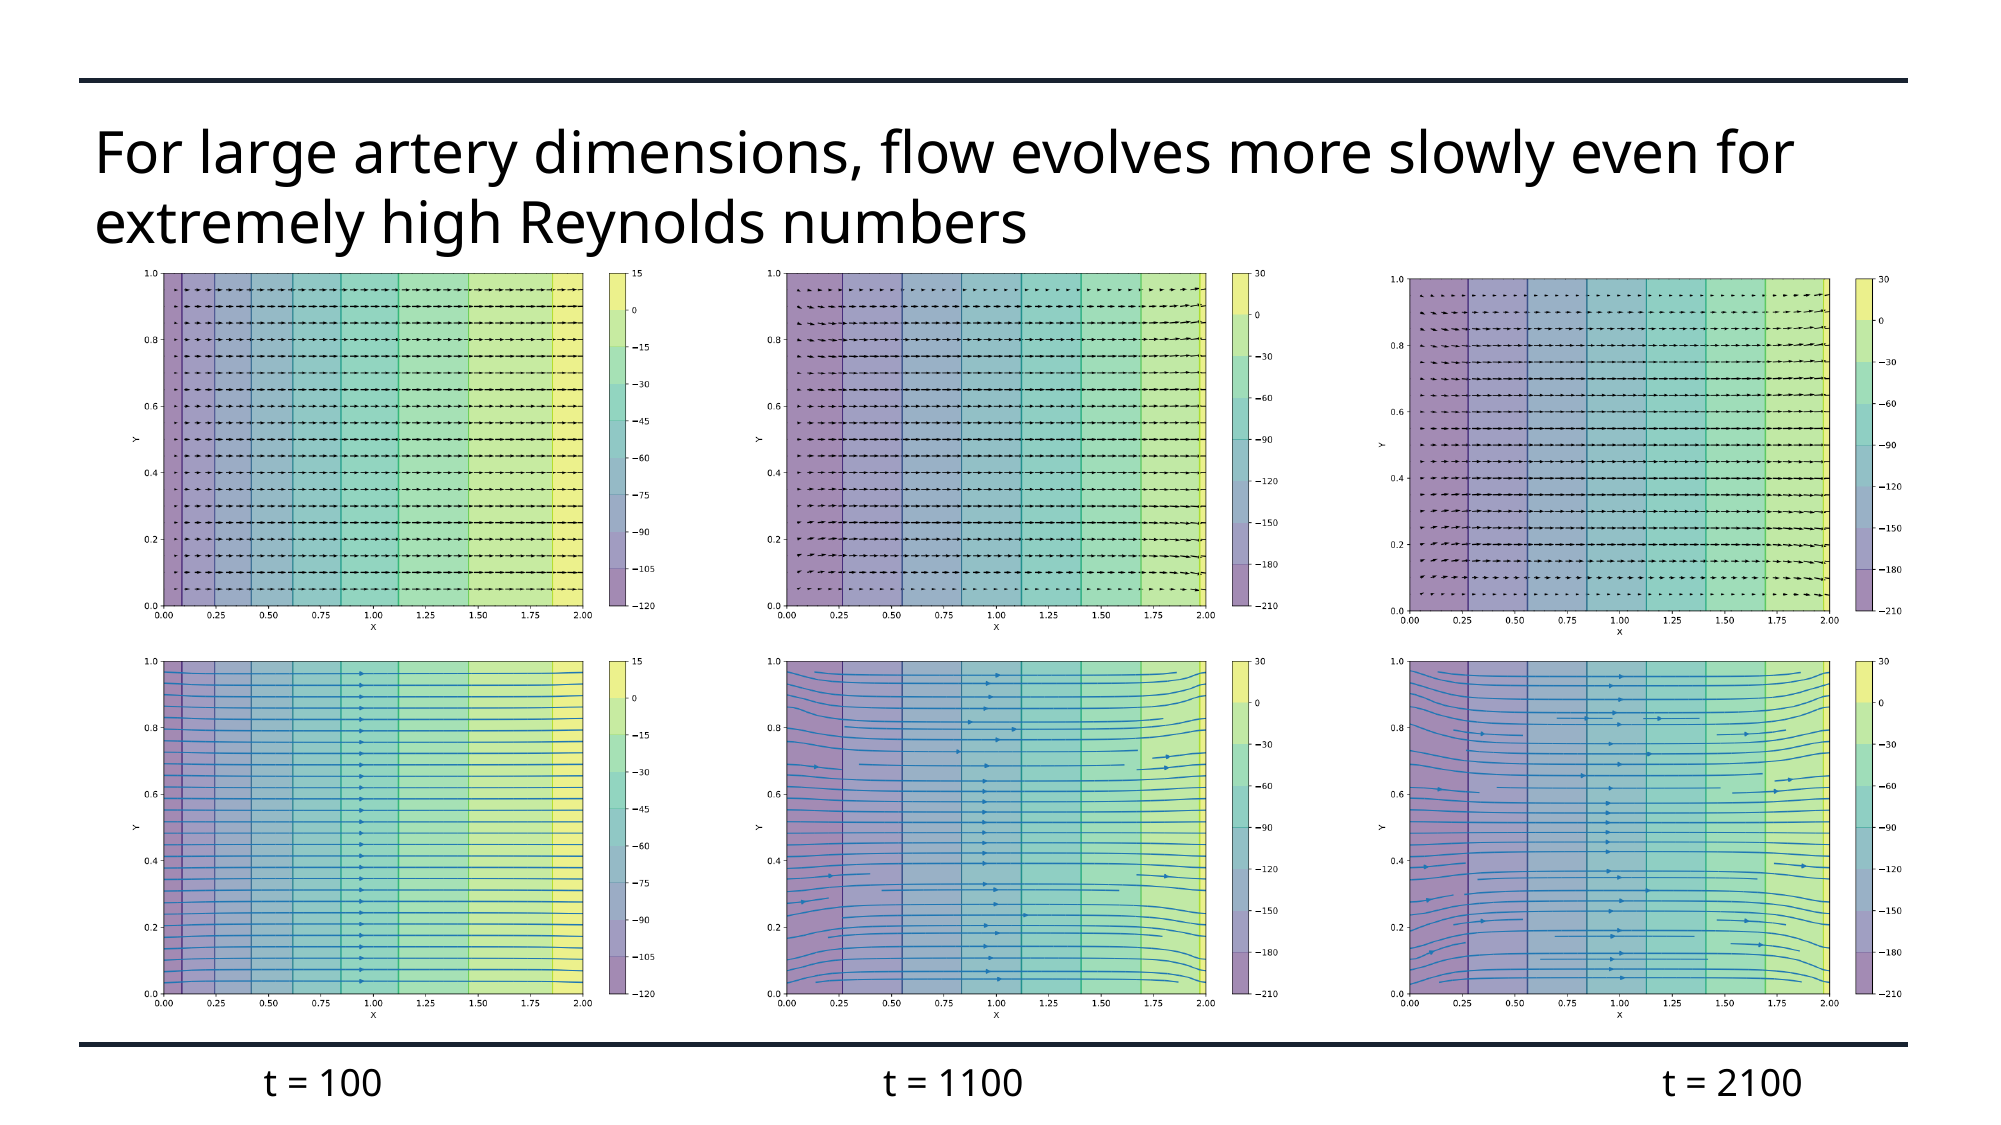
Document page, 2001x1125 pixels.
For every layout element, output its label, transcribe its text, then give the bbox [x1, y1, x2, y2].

picture [79, 221, 2000, 1039]
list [79, 221, 702, 651]
title For large artery dimensions, flow evolves more slowly even for extremely high Reynolds numbers [79, 87, 1824, 227]
text_box t = 100 t = 1100 t = 2100 [248, 1051, 1818, 1112]
